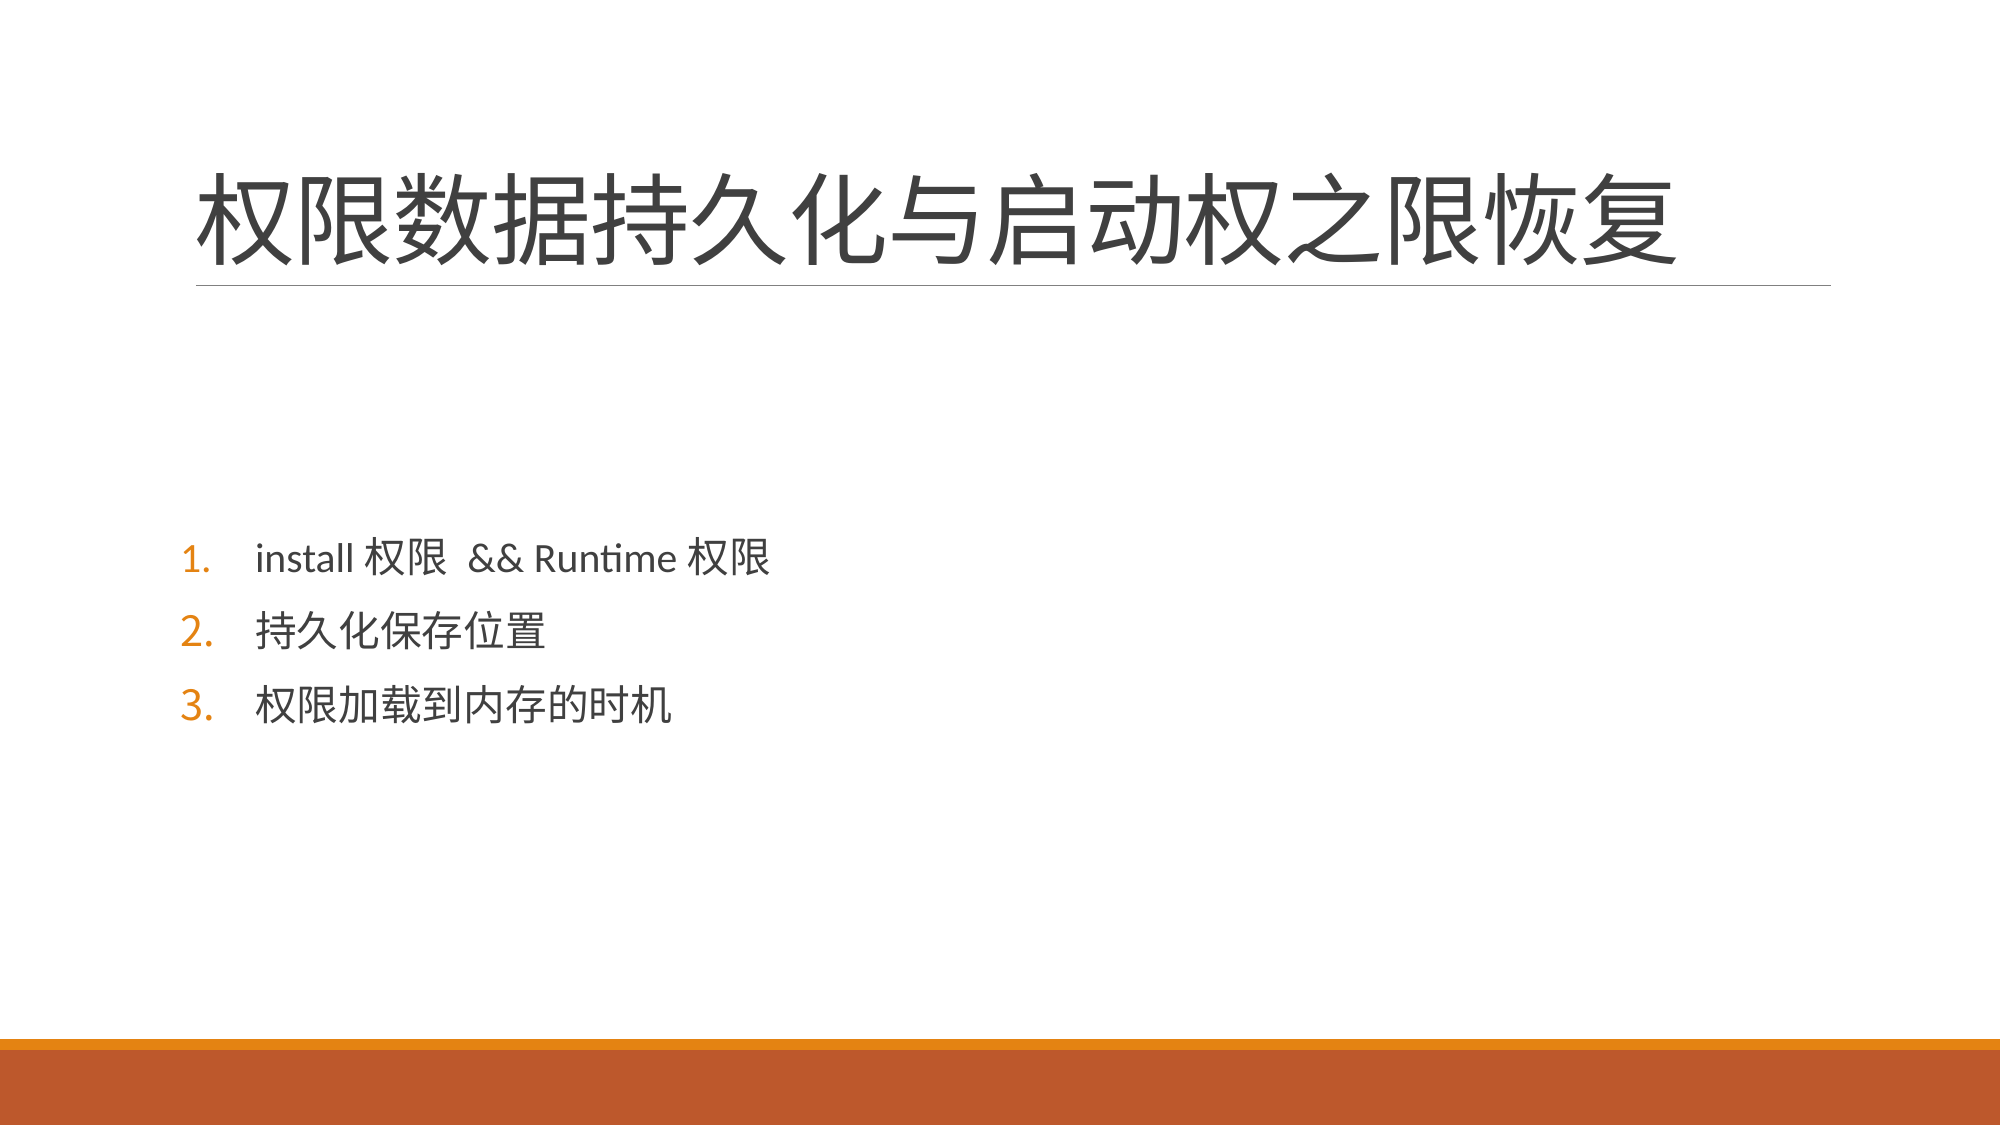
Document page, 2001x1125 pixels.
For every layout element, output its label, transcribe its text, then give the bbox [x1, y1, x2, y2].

title 权限数据持久化与启动权之限恢复 [180, 47, 1830, 285]
list install权限 && Runtime权限 持久化保存位置 权限加载到内存的时机 [180, 302, 1830, 963]
